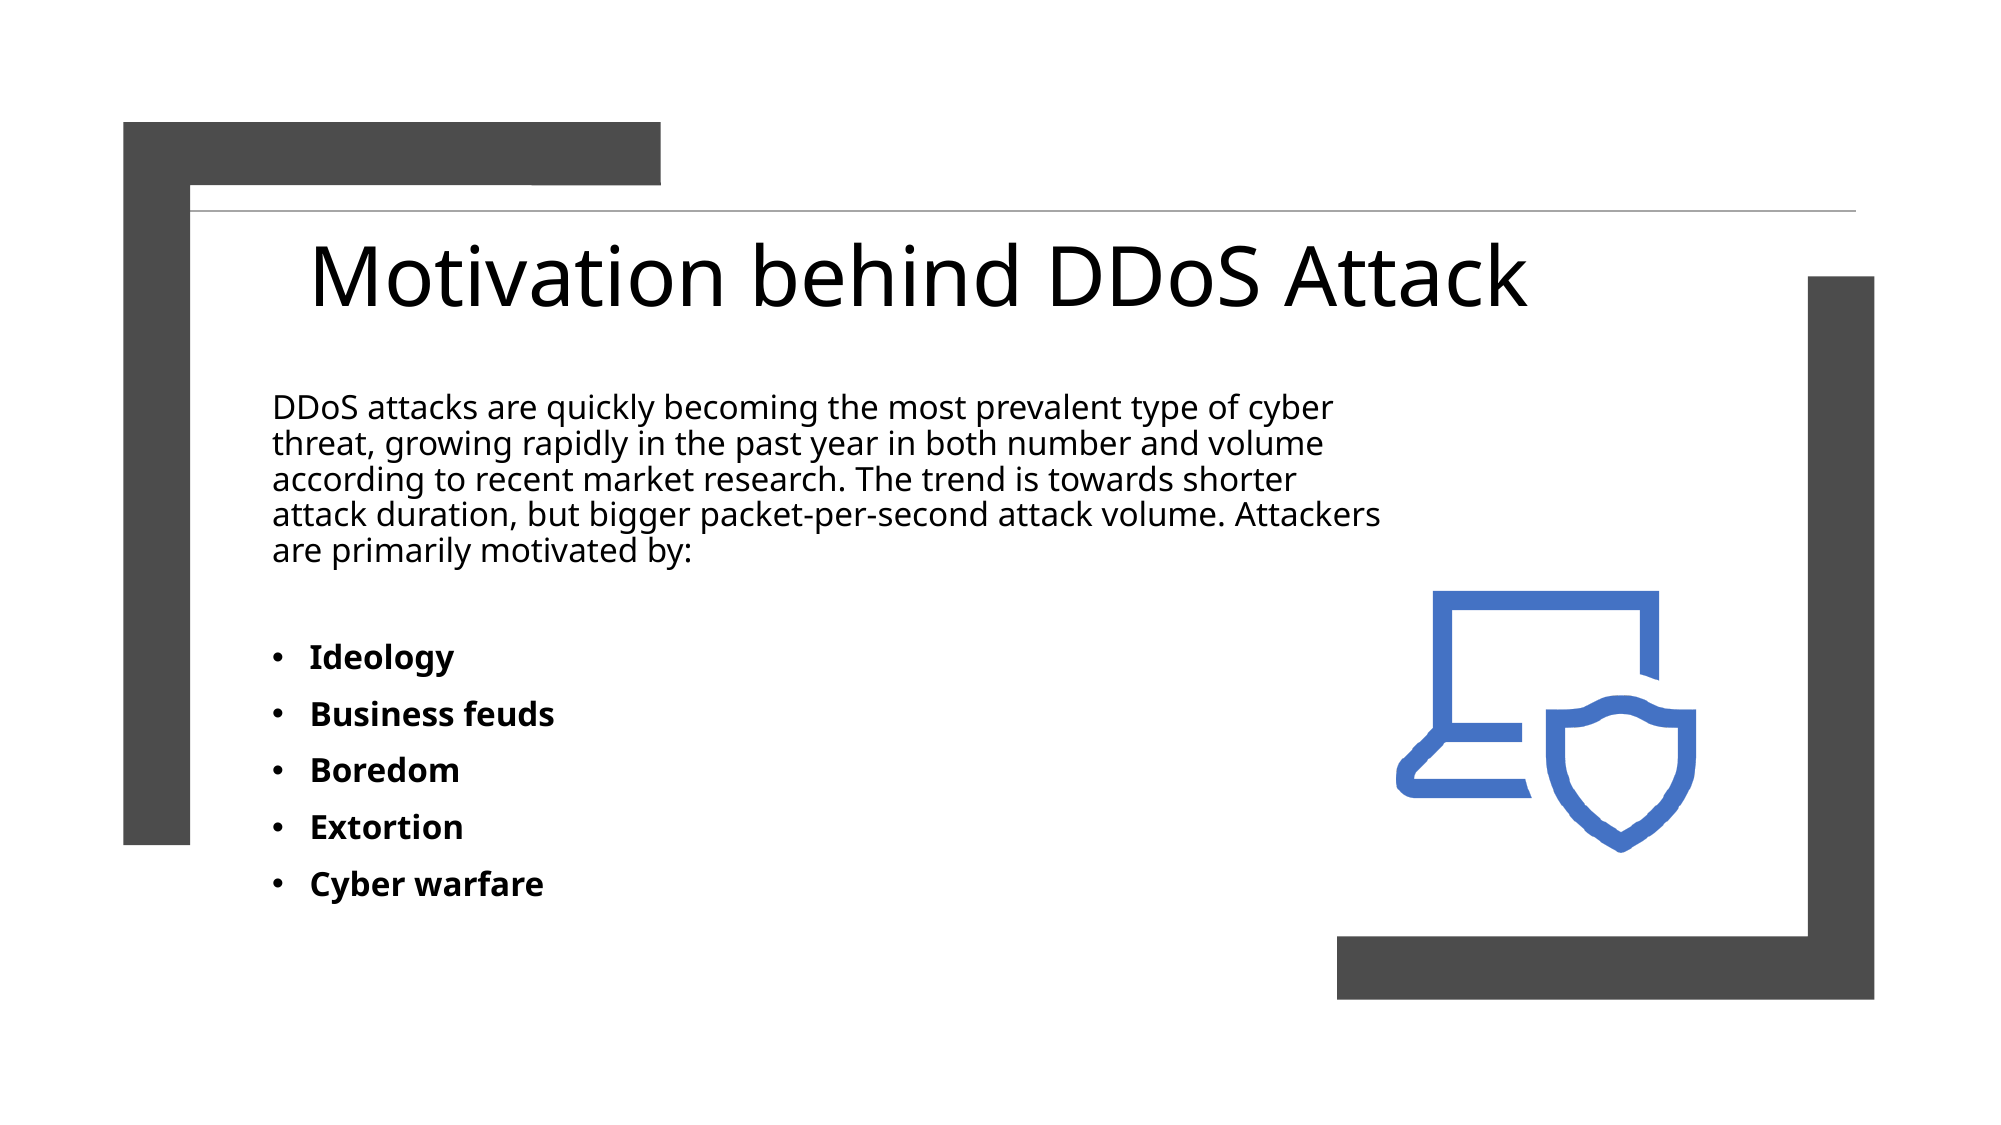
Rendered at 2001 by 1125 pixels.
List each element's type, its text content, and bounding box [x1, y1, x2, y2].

picture [1365, 523, 1726, 884]
text_box [123, 122, 661, 846]
text_box [1337, 276, 1875, 1000]
title Motivation behind DDoS Attack [293, 170, 1791, 389]
list DDoS attacks are quickly becoming the most prevalent type of cyber threat, growing rapidly in the past year in both number and volume according to recent market research. The trend is towards shorter attack duration, but bigger packet-per-second attack volume. Attackers are primarily motivated by: Ideology Business feuds Boredom Extortion Cyber warfare [257, 383, 1415, 918]
